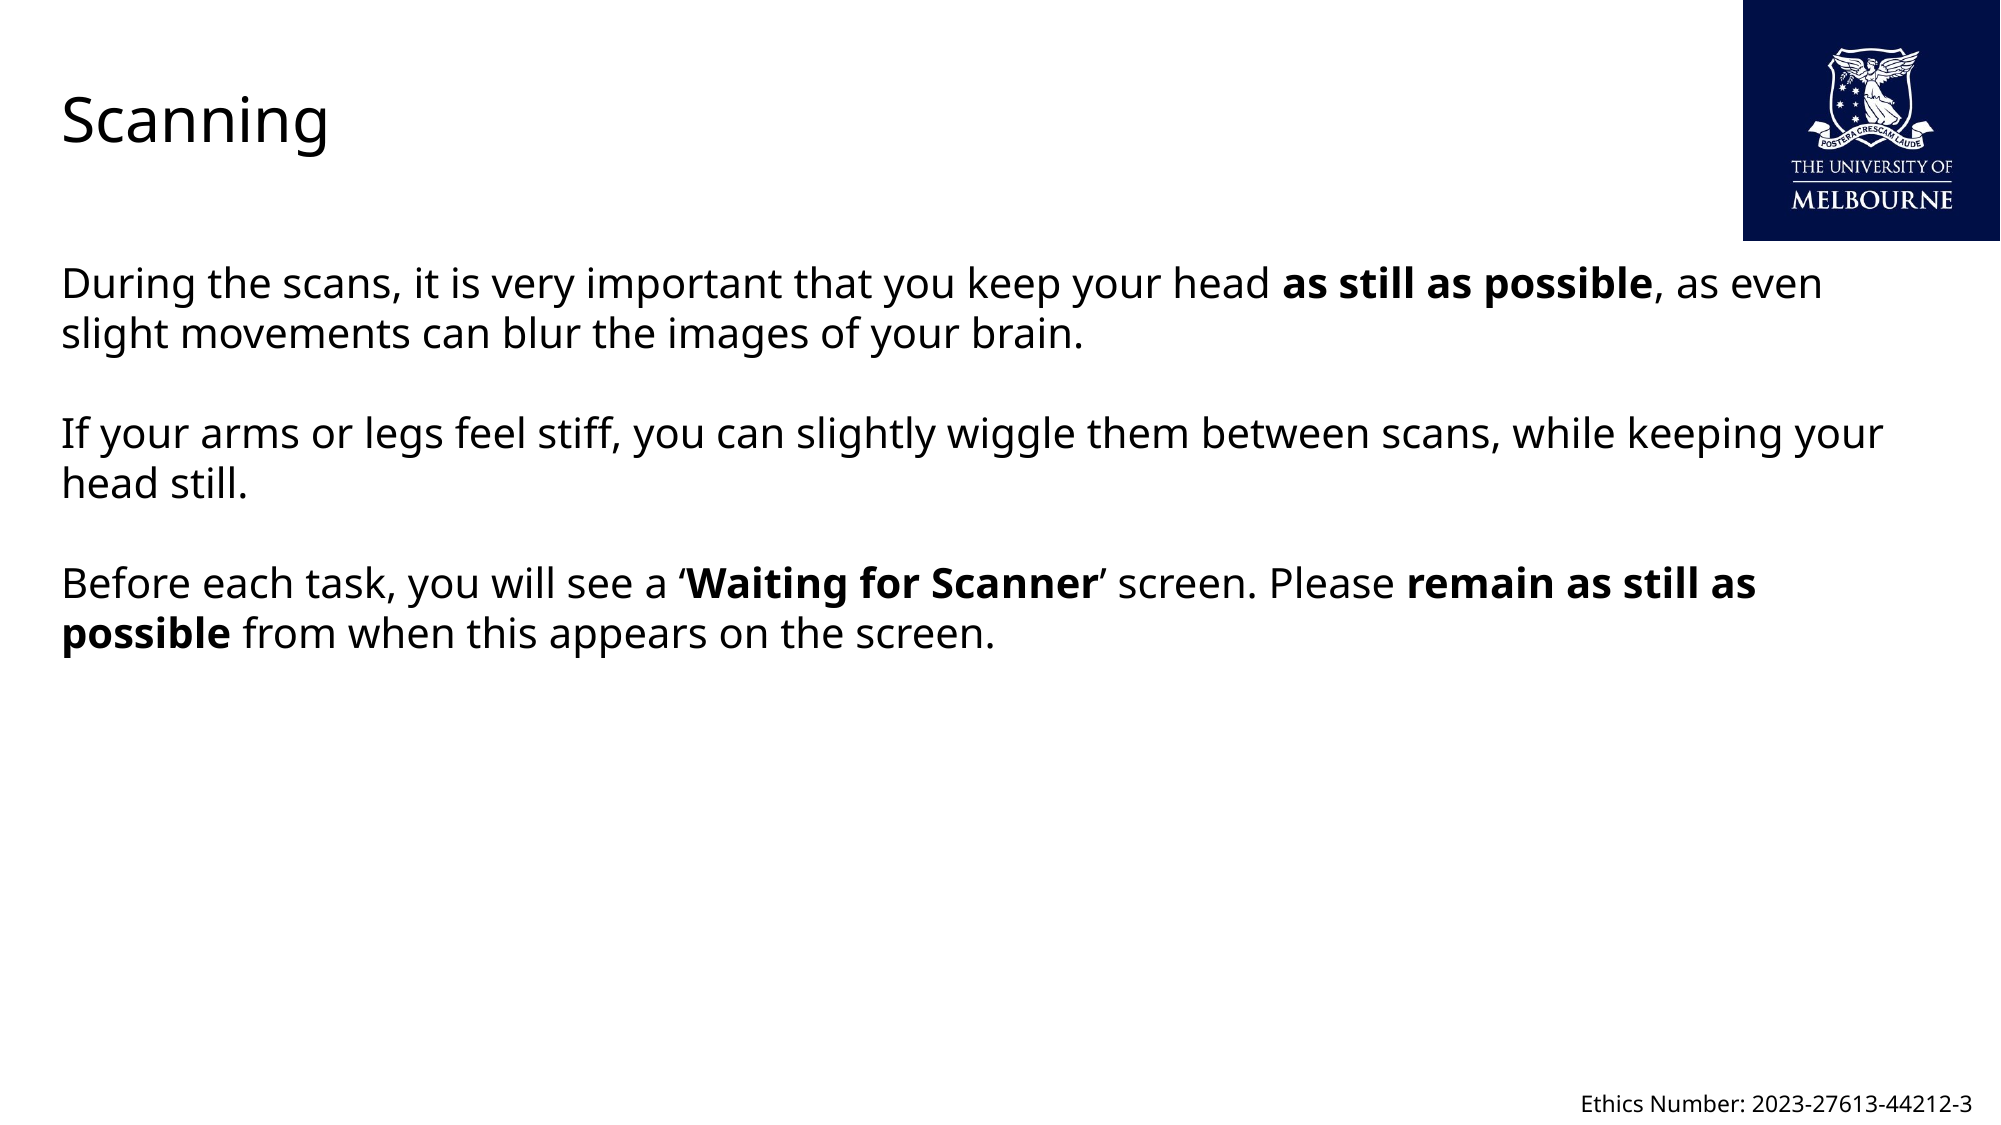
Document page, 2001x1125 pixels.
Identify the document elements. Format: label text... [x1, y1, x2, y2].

text_box Scanning [46, 72, 1232, 162]
picture [1743, 0, 2000, 241]
text_box During the scans, it is very important that you keep your head as still as possible, as even slight movements can blur the images of your brain. If your arms or legs feel stiff, you can slightly wiggle them between scans, while keeping your head still. Before each task, you will see a ‘Waiting for Scanner’ screen. Please remain as still as possible from when this appears on the screen. [46, 249, 1955, 665]
text_box Ethics Number: 2023-27613-44212-3 [1520, 1082, 2000, 1125]
